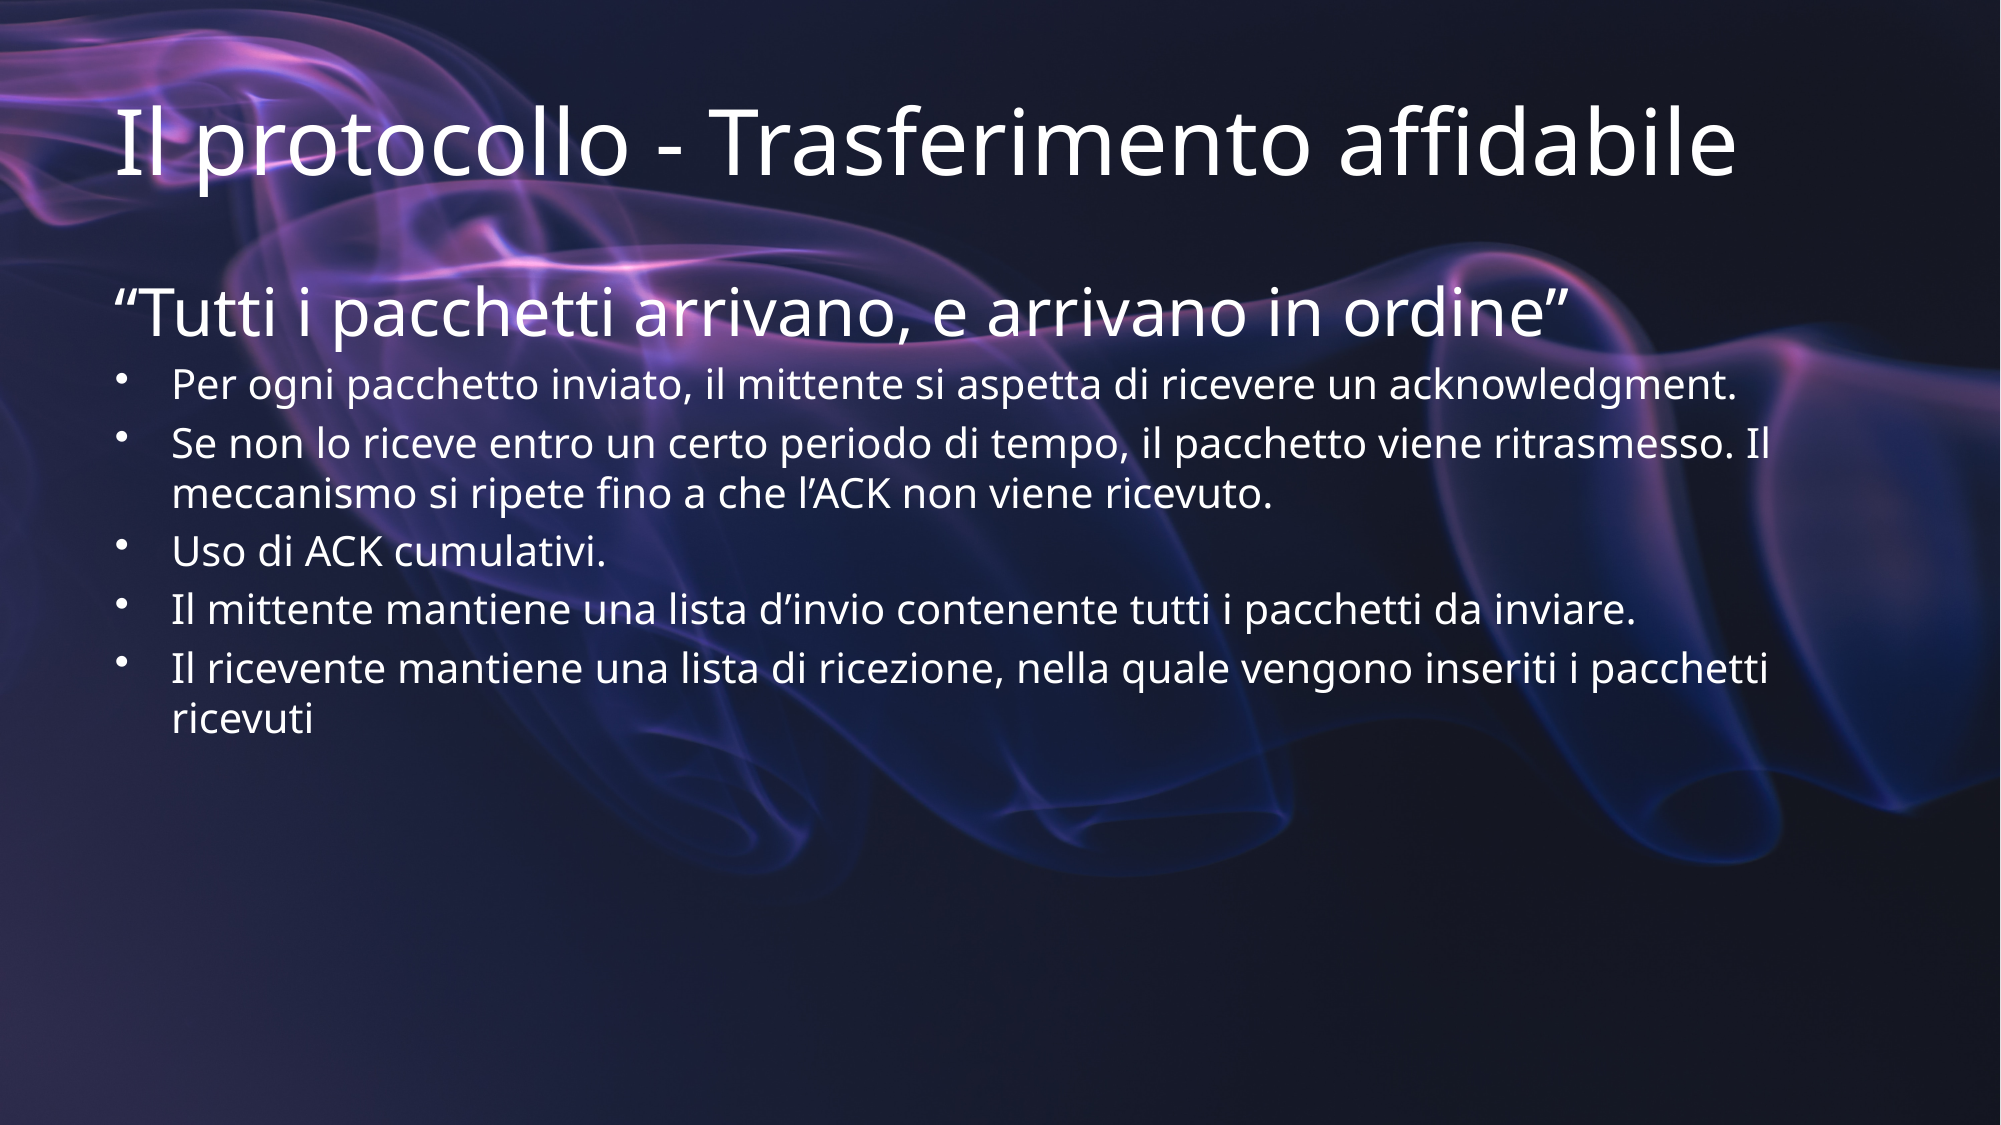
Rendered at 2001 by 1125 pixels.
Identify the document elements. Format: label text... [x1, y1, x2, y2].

title Il protocollo - Trasferimento affidabile [99, 44, 1901, 233]
list “Tutti i pacchetti arrivano, e arrivano in ordine” Per ogni pacchetto inviato, il mittente si aspetta di ricevere un acknowledgment. Se non lo riceve entro un certo periodo di tempo, il pacchetto viene ritrasmesso. Il meccanismo si ripete fino a che l’ACK non viene ricevuto. Uso di ACK cumulativi. Il mittente mantiene una lista d’invio contenente tutti i pacchetti da inviare. Il ricevente mantiene una lista di ricezione, nella quale vengono inseriti i pacchetti ricevuti [99, 262, 1901, 1006]
picture [0, 0, 2001, 1125]
